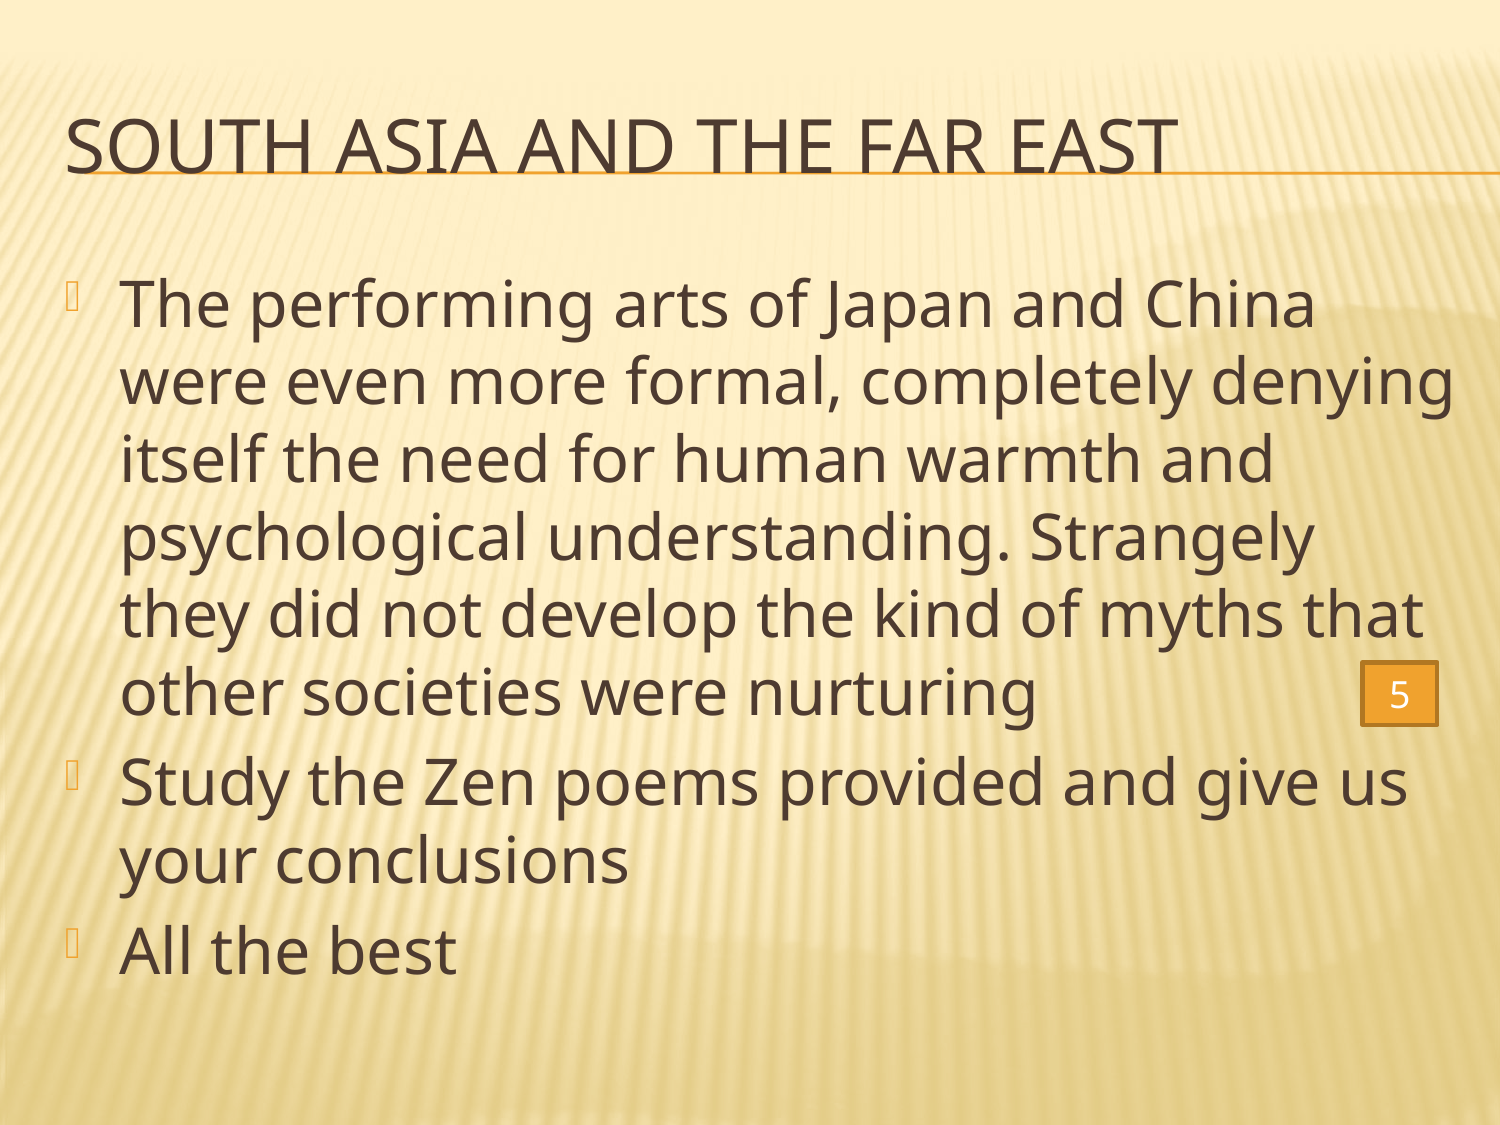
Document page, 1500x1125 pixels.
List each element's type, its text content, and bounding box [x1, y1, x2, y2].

text_box 5 [1360, 660, 1439, 727]
list The performing arts of Japan and China were even more formal, completely denying itself the need for human warmth and psychological understanding. Strangely they did not develop the kind of myths that other societies were nurturing Study the Zen poems provided and give us your conclusions All the best [50, 254, 1475, 998]
title SOUTH ASIA AND THE FAR EAST [50, 75, 1475, 213]
